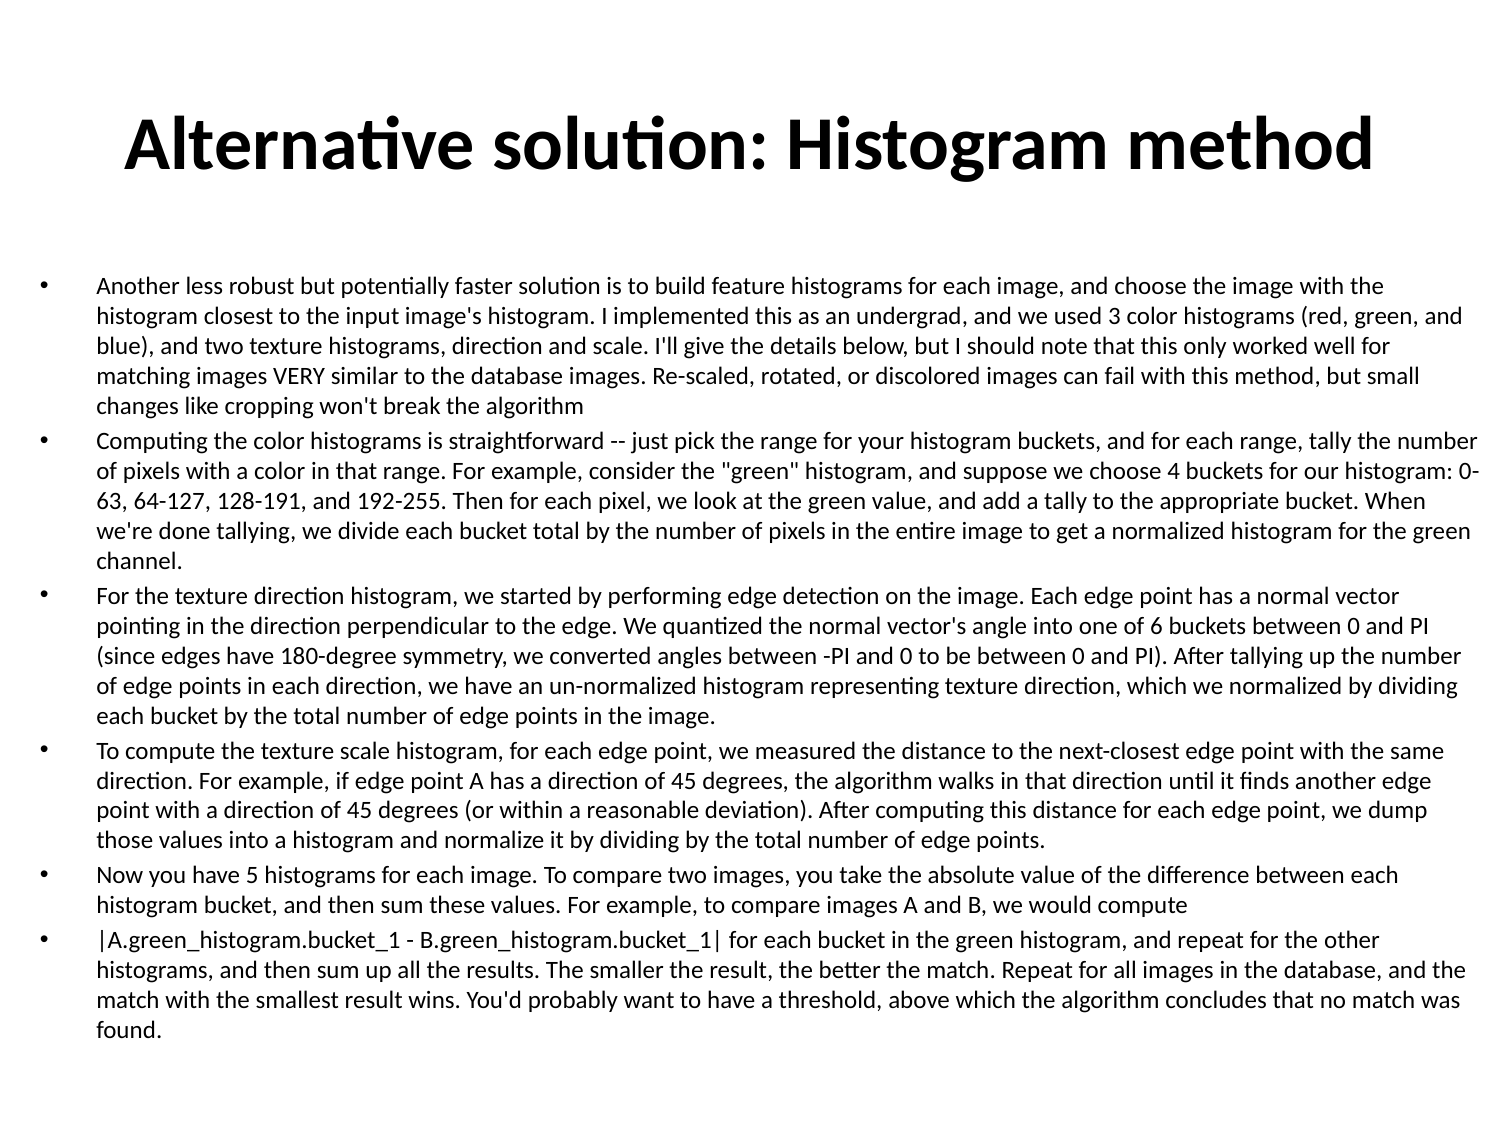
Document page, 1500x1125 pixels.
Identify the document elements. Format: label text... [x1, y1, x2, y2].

title Alternative solution: Histogram method [75, 45, 1425, 233]
list Another less robust but potentially faster solution is to build feature histograms for each image, and choose the image with the histogram closest to the input image's histogram. I implemented this as an undergrad, and we used 3 color histograms (red, green, and blue), and two texture histograms, direction and scale. I'll give the details below, but I should note that this only worked well for matching images VERY similar to the database images. Re-scaled, rotated, or discolored images can fail with this method, but small changes like cropping won't break the algorithm Computing the color histograms is straightforward -- just pick the range for your histogram buckets, and for each range, tally the number of pixels with a color in that range. For example, consider the "green" histogram, and suppose we choose 4 buckets for our histogram: 0-63, 64-127, 128-191, and 192-255. Then for each pixel, we look at the green value, and add a tally to the appropriate bucket. When we're done tallying, we divide each bucket total by the number of pixels in the entire image to get a normalized histogram for the green channel. For the texture direction histogram, we started by performing edge detection on the image. Each edge point has a normal vector pointing in the direction perpendicular to the edge. We quantized the normal vector's angle into one of 6 buckets between 0 and PI (since edges have 180-degree symmetry, we converted angles between -PI and 0 to be between 0 and PI). After tallying up the number of edge points in each direction, we have an un-normalized histogram representing texture direction, which we normalized by dividing each bucket by the total number of edge points in the image. To compute the texture scale histogram, for each edge point, we measured the distance to the next-closest edge point with the same direction. For example, if edge point A has a direction of 45 degrees, the algorithm walks in that direction until it finds another edge point with a direction of 45 degrees (or within a reasonable deviation). After computing this distance for each edge point, we dump those values into a histogram and normalize it by dividing by the total number of edge points. Now you have 5 histograms for each image. To compare two images, you take the absolute value of the difference between each histogram bucket, and then sum these values. For example, to compare images A and B, we would compute |A.green_histogram.bucket_1 - B.green_histogram.bucket_1| for each bucket in the green histogram, and repeat for the other histograms, and then sum up all the results. The smaller the result, the better the match. Repeat for all images in the database, and the match with the smallest result wins. You'd probably want to have a threshold, above which the algorithm concludes that no match was found. [24, 262, 1500, 1005]
